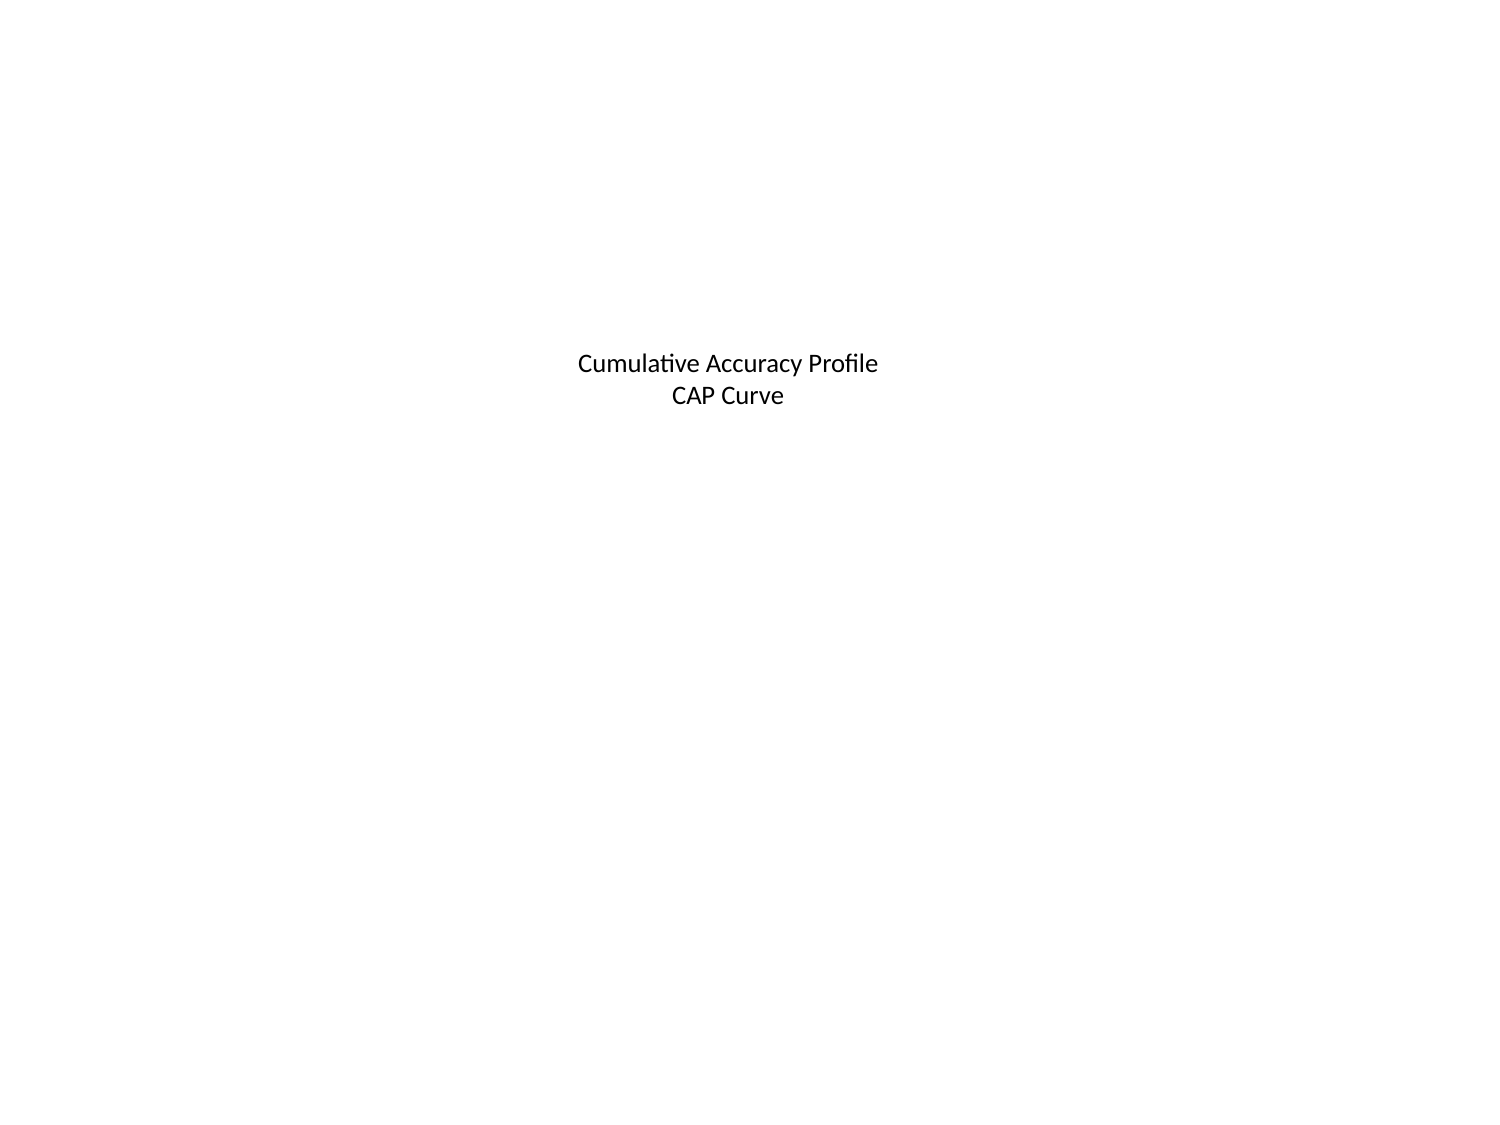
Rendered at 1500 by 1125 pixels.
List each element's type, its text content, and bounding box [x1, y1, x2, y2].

title Cumulative Accuracy Profile CAP Curve [53, 338, 1404, 419]
